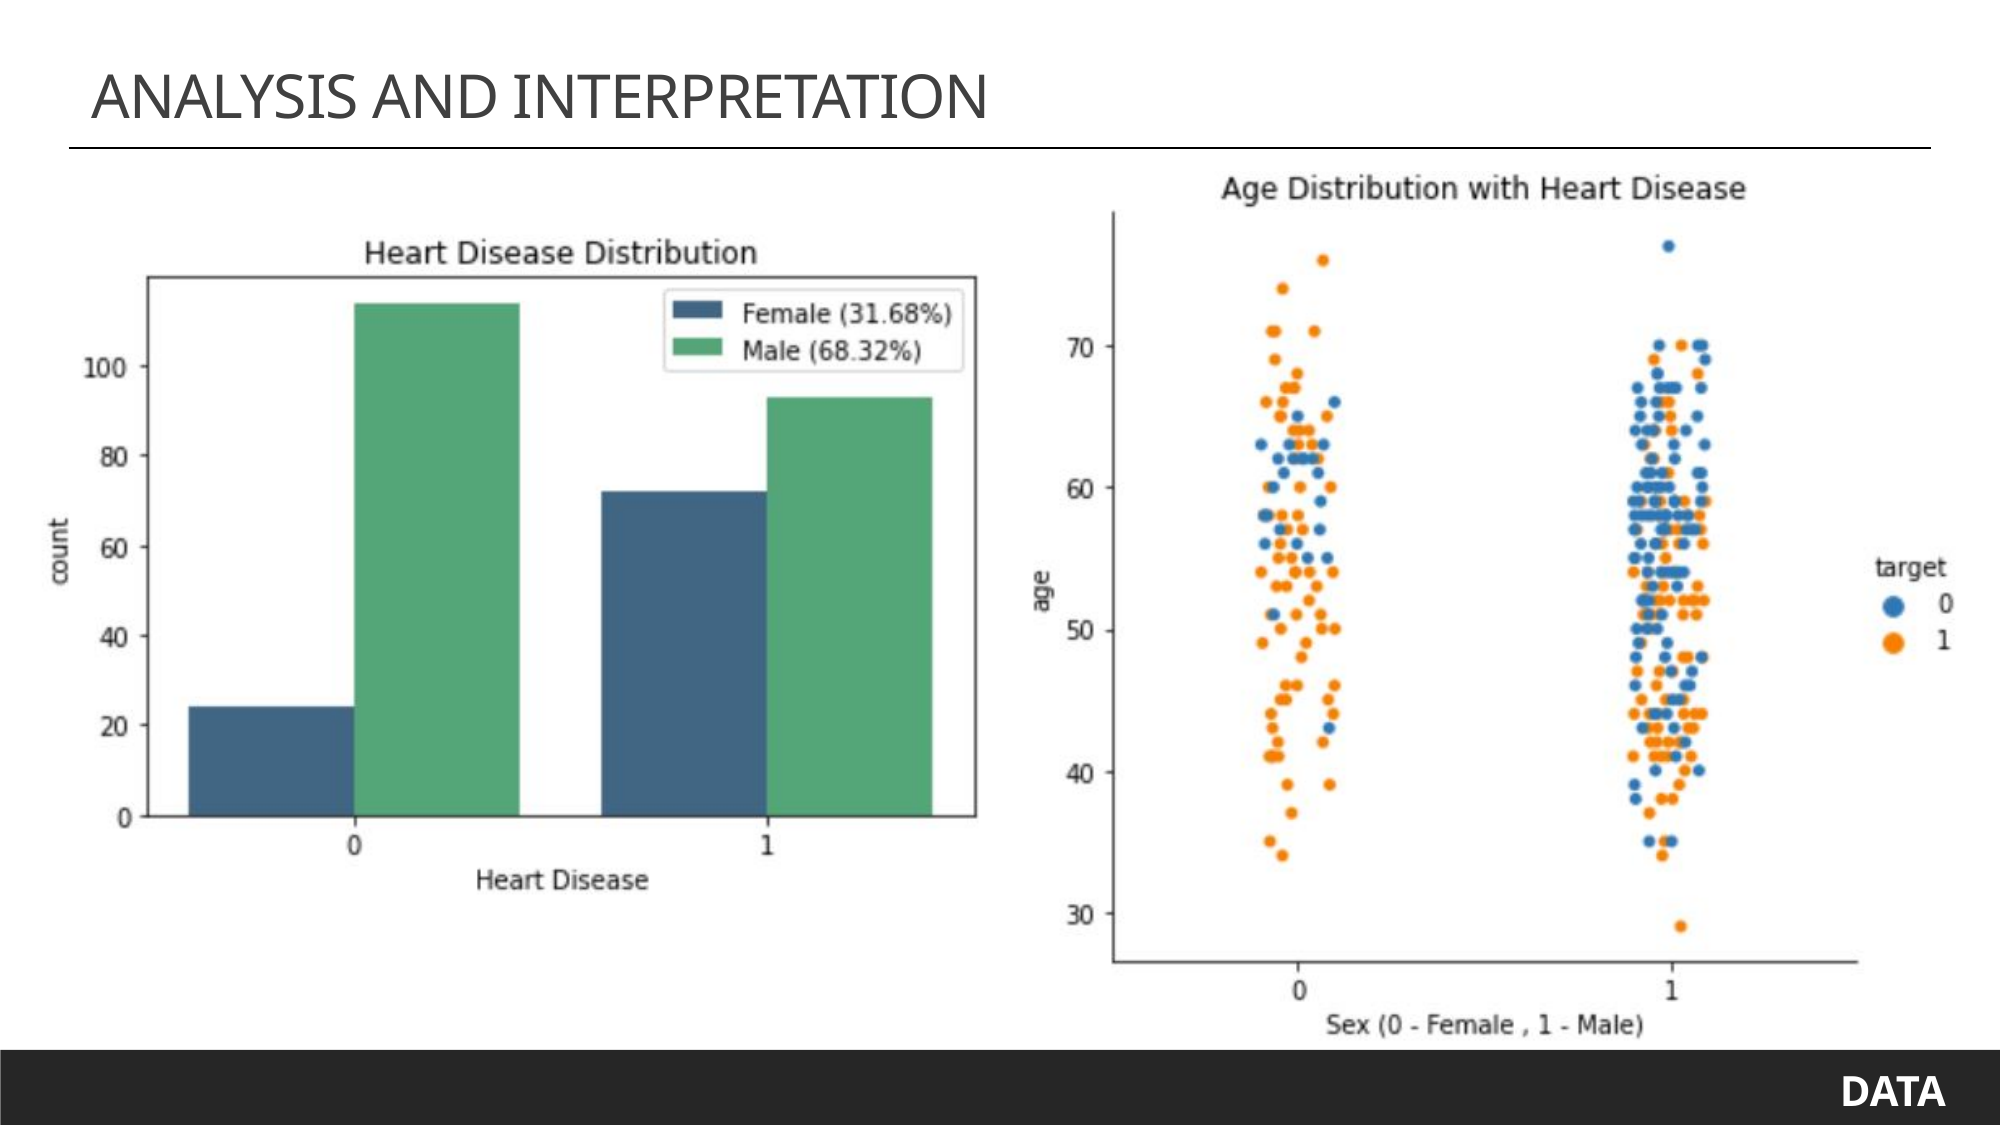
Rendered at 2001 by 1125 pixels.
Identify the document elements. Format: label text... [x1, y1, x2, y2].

picture [1007, 170, 1968, 1044]
picture [16, 221, 993, 927]
title ANALYSIS AND INTERPRETATION [76, 58, 2000, 139]
text_box DATA [1839, 1051, 2000, 1125]
